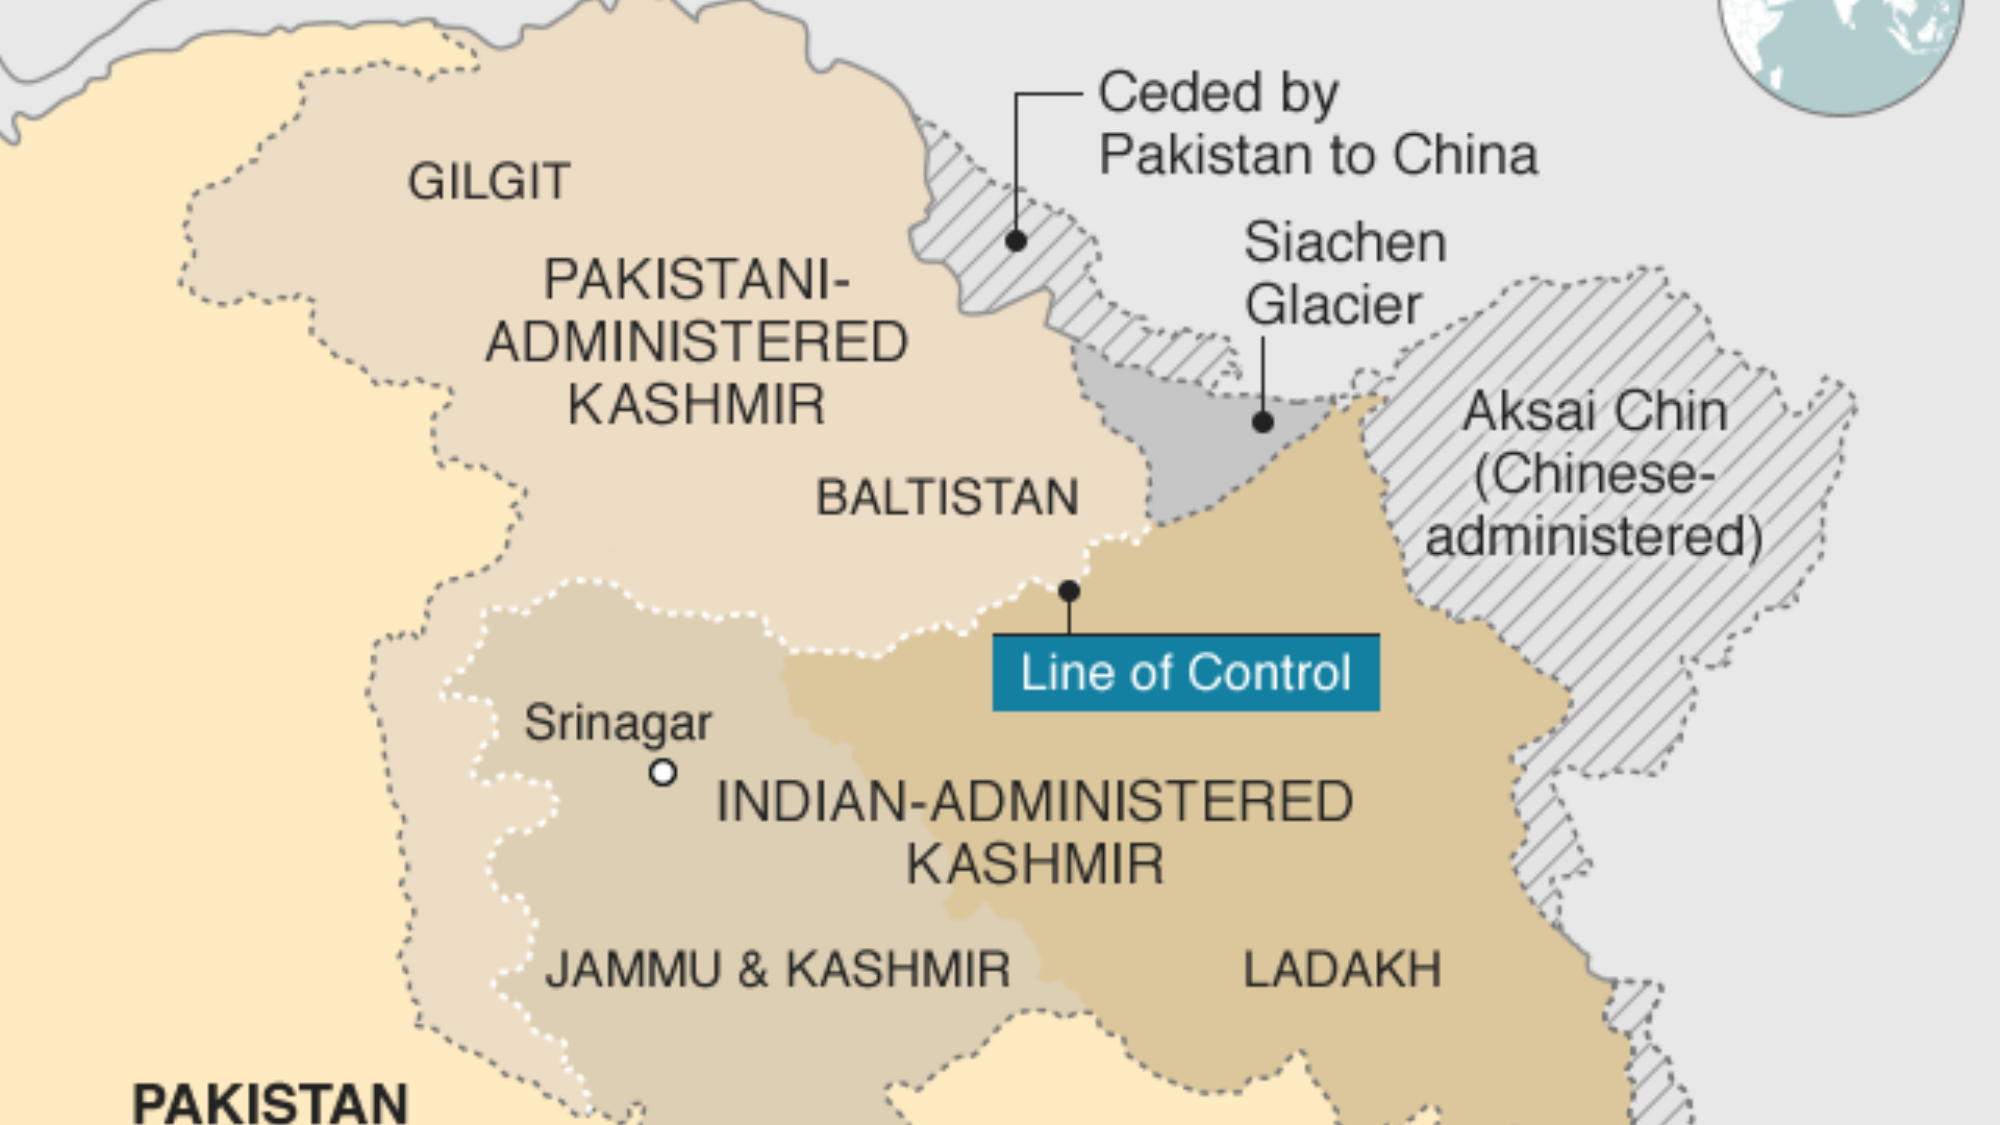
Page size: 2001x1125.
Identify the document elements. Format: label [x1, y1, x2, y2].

list [0, 0, 2000, 1125]
